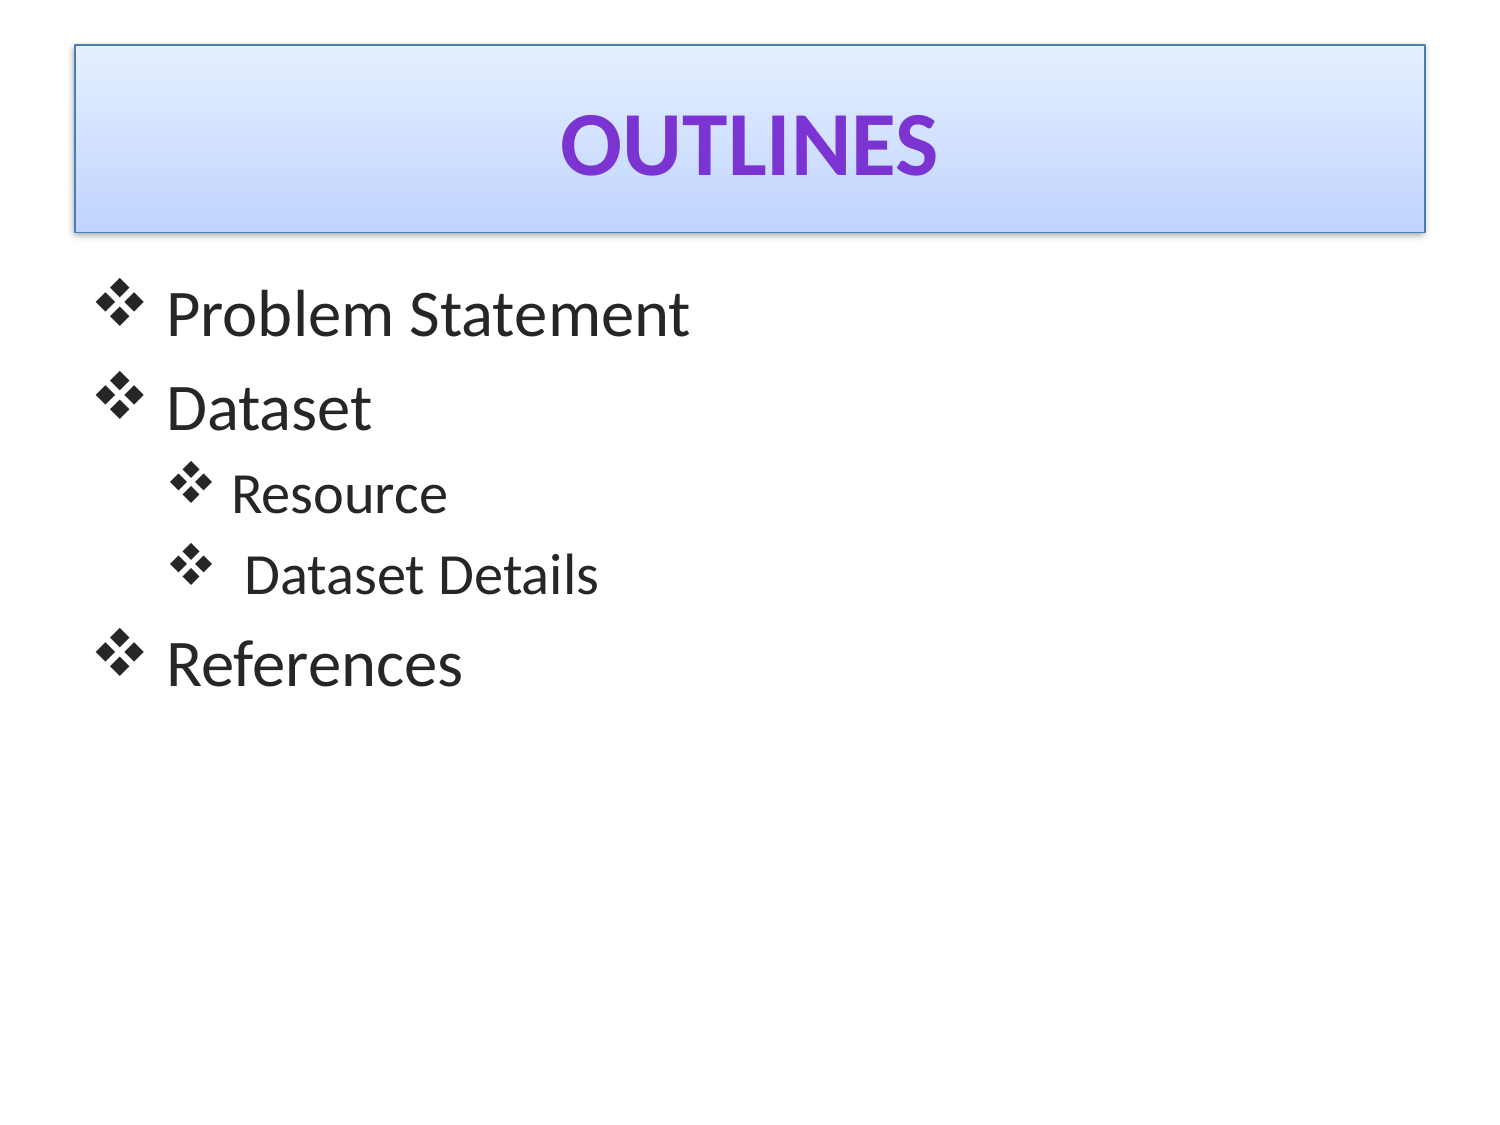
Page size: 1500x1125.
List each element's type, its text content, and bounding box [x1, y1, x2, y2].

list Problem Statement Dataset Resource Dataset Details References [75, 262, 1425, 1005]
title Outlines [74, 44, 1426, 233]
